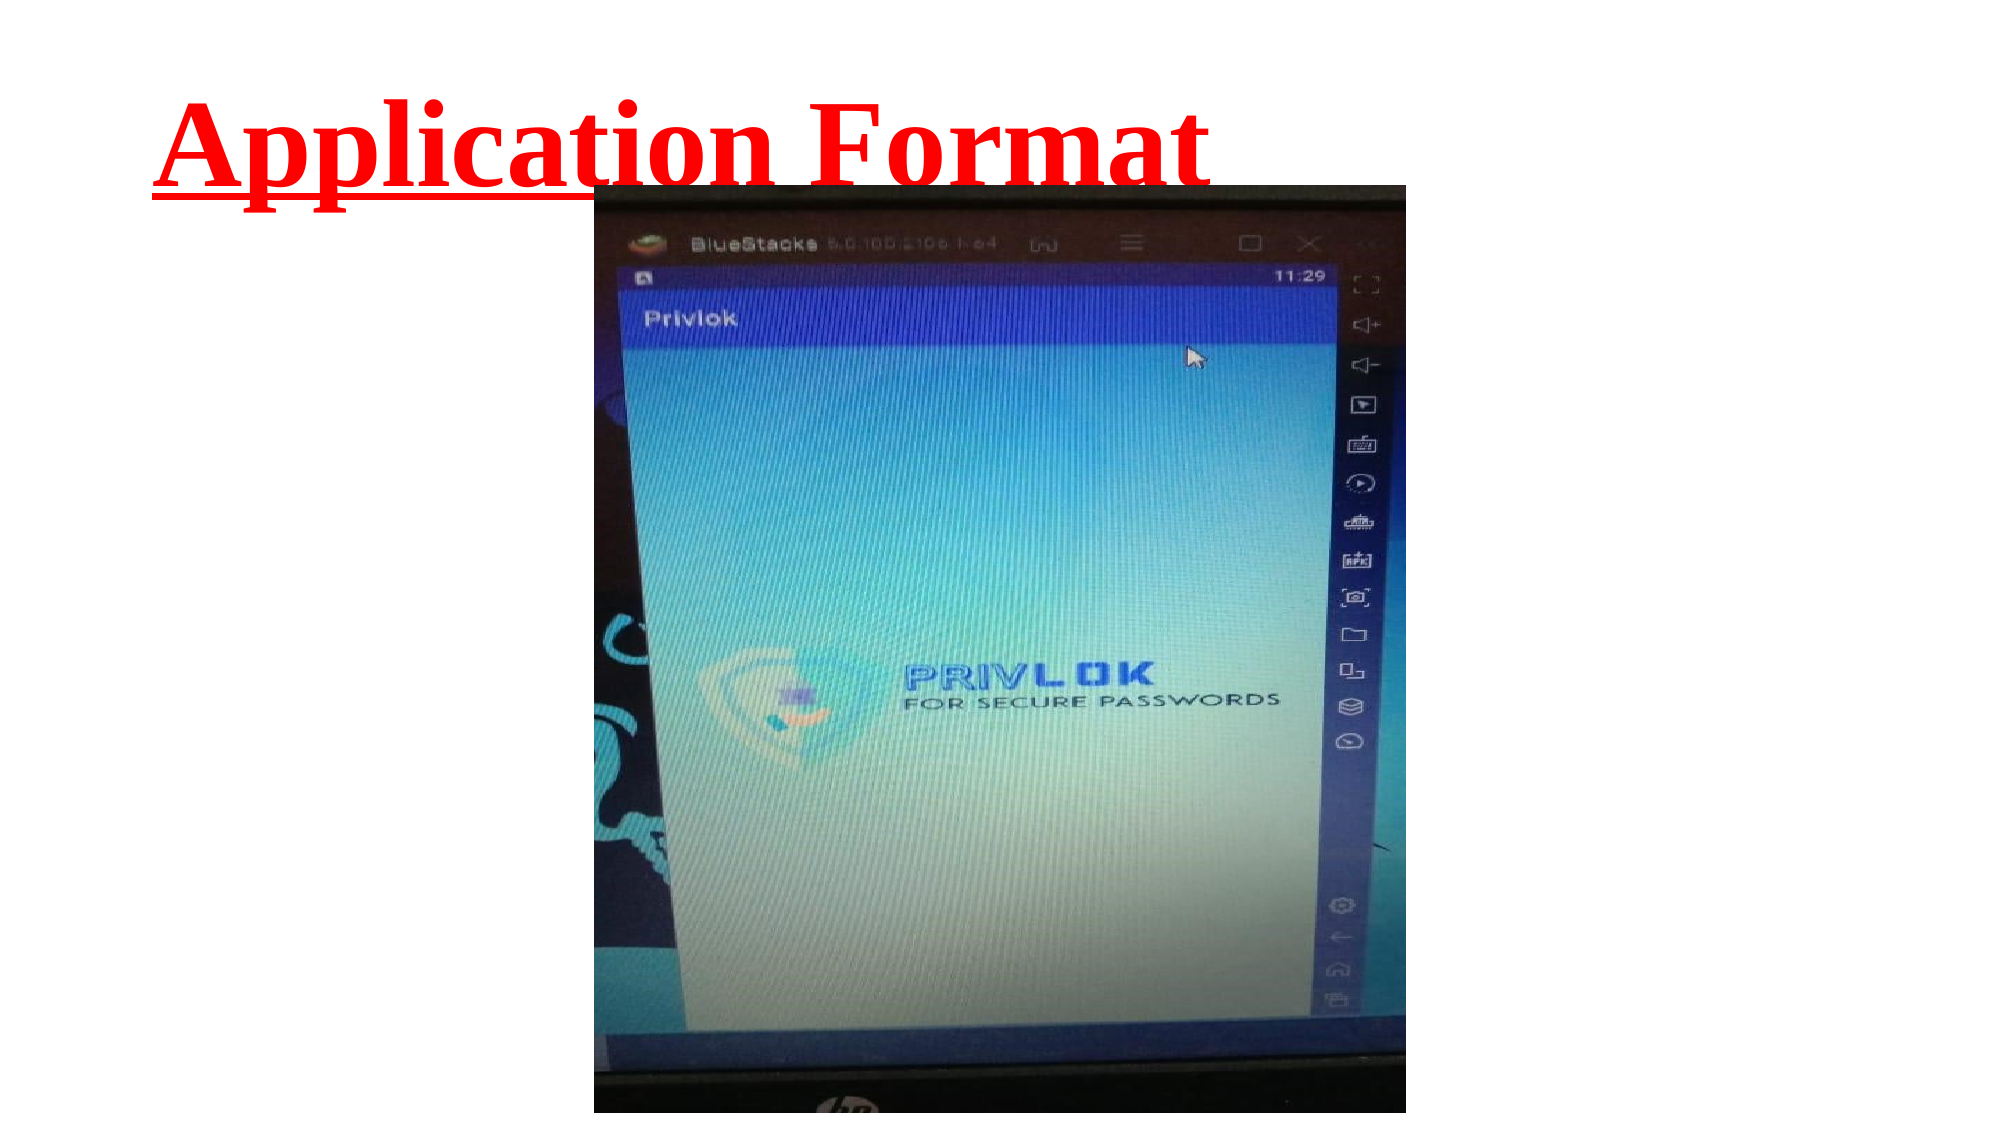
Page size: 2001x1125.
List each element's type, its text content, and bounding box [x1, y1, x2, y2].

title Application Format [137, 59, 1863, 278]
picture [594, 185, 1406, 1113]
